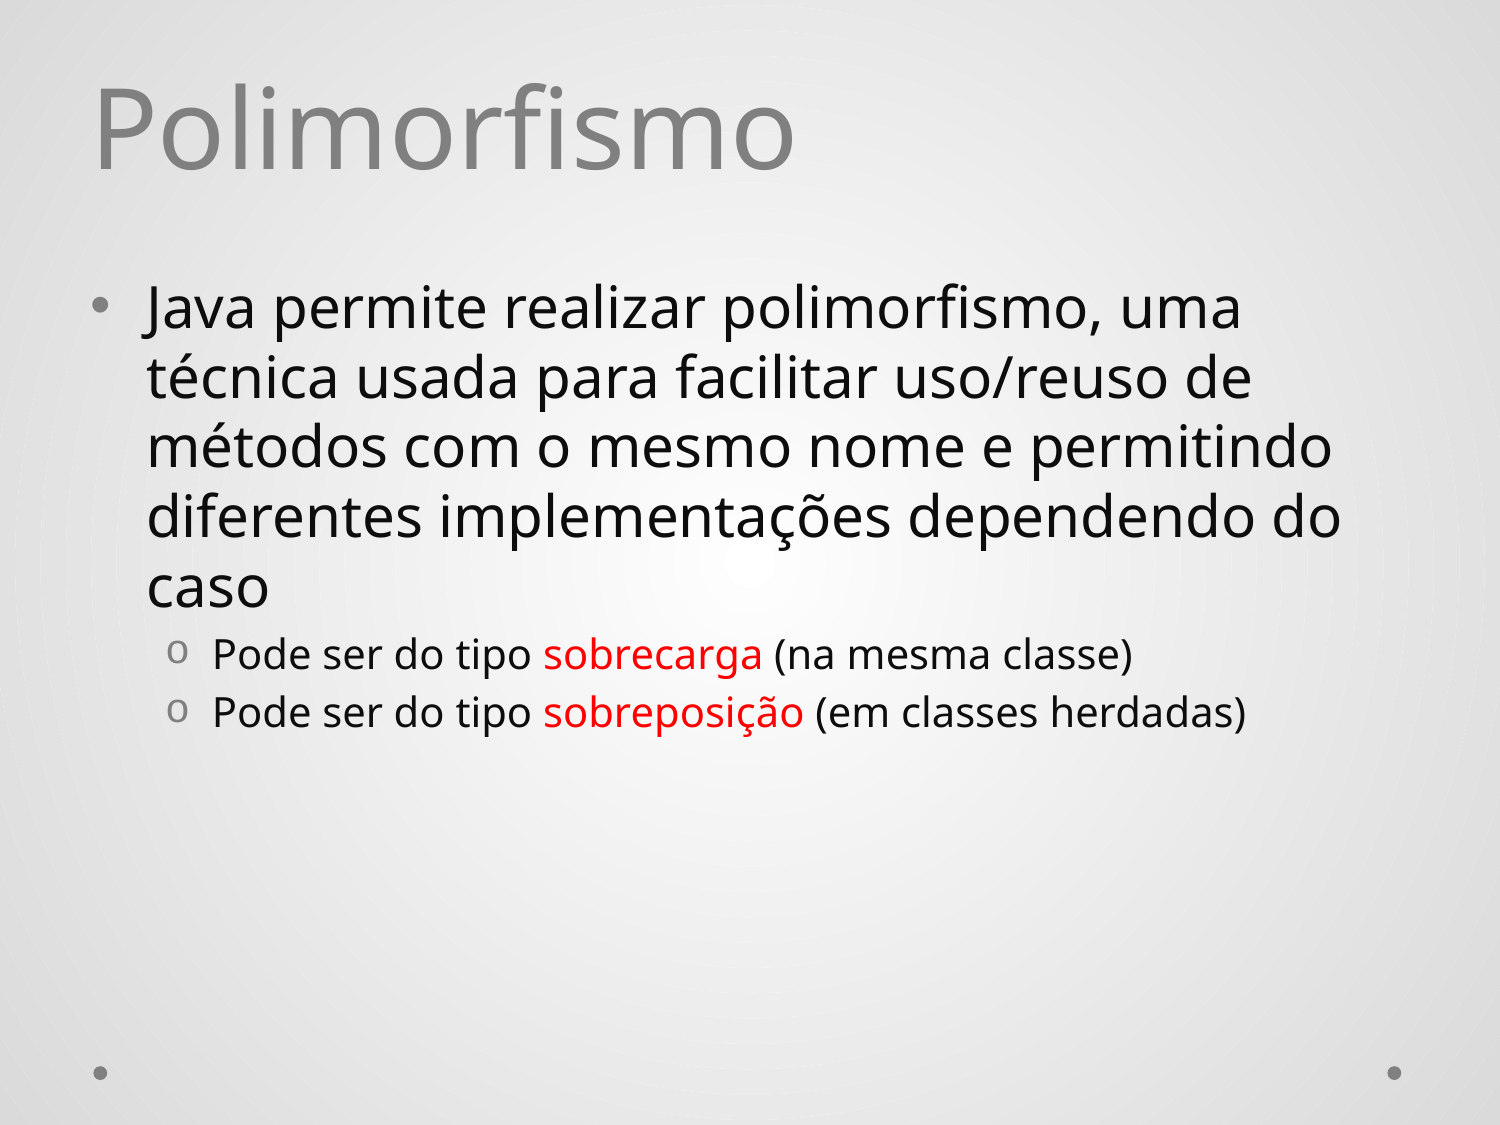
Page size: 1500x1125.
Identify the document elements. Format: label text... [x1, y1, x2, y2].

title Polimorfismo [75, 0, 1425, 262]
list Java permite realizar polimorfismo, uma técnica usada para facilitar uso/reuso de métodos com o mesmo nome e permitindo diferentes implementações dependendo do caso Pode ser do tipo sobrecarga (na mesma classe) Pode ser do tipo sobreposição (em classes herdadas) [75, 262, 1425, 1005]
